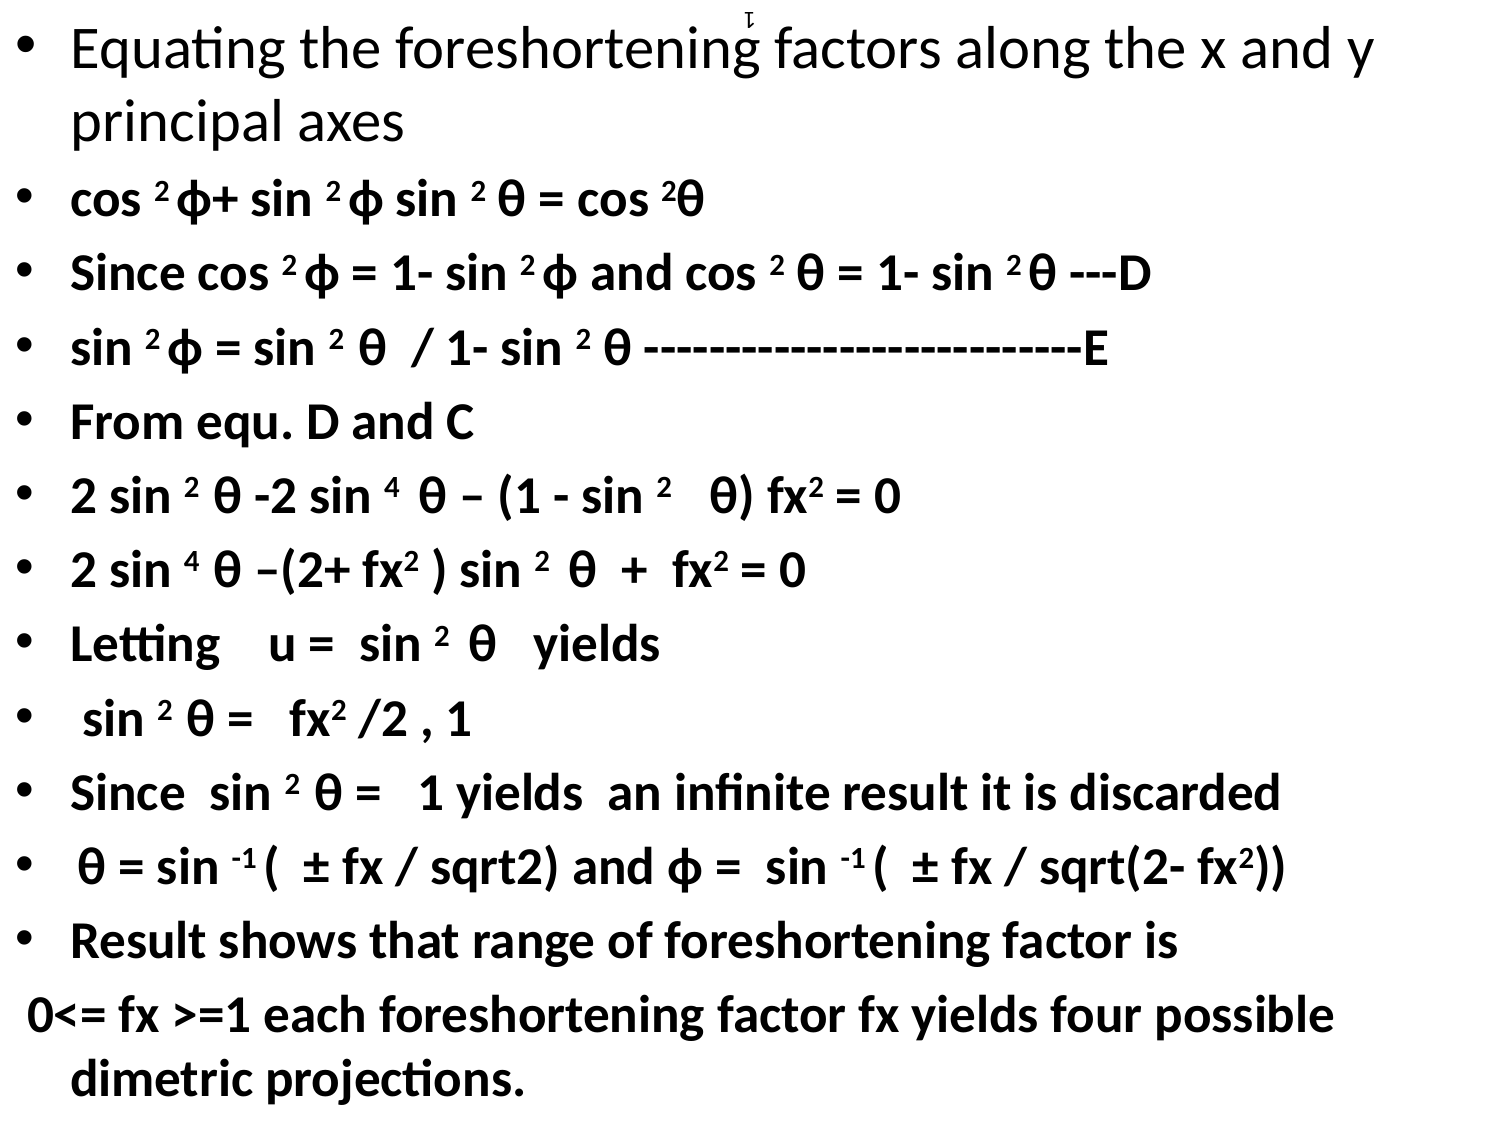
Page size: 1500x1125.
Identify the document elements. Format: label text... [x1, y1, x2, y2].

list Equating the foreshortening factors along the x and y principal axes cos 2 ф+ sin 2 ф sin 2 θ = cos 2θ Since cos 2 ф = 1- sin 2 ф and cos 2 θ = 1- sin 2 θ ---D sin 2 ф = sin 2 θ / 1- sin 2 θ ---------------------------E From equ. D and C 2 sin 2 θ -2 sin 4 θ – (1 - sin 2 θ) fx2 = 0 2 sin 4 θ –(2+ fx2 ) sin 2 θ + fx2 = 0 Letting u = sin 2 θ yields sin 2 θ = fx2 /2 , 1 Since sin 2 θ = 1 yields an infinite result it is discarded θ = sin -1 ( ± fx / sqrt2) and ф = sin -1 ( ± fx / sqrt(2- fx2)) Result shows that range of foreshortening factor is 0<= fx >=1 each foreshortening factor fx yields four possible dimetric projections. [0, 0, 1500, 1125]
